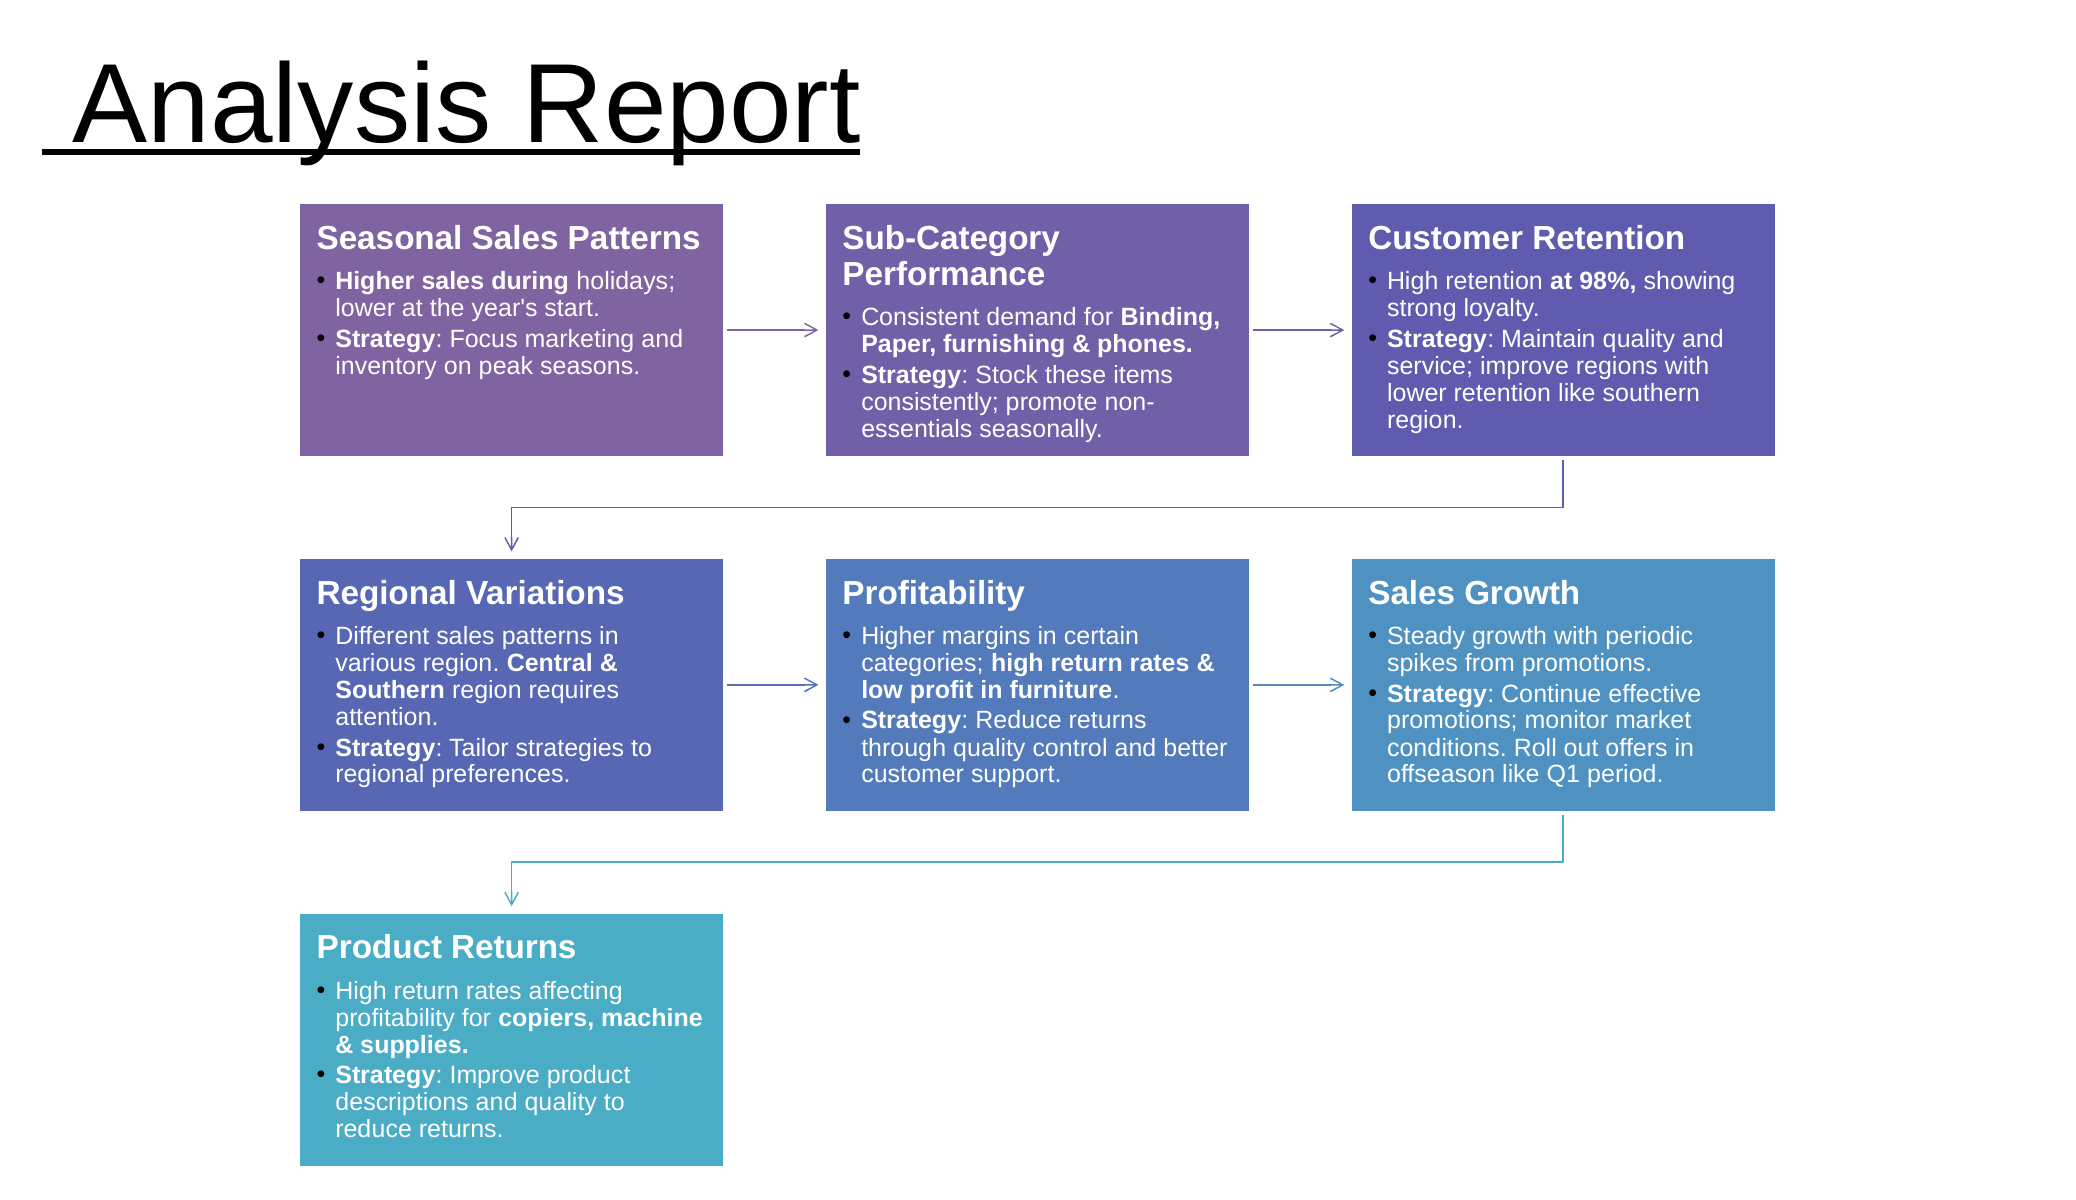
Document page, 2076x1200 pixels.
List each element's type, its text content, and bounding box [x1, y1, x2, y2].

title Analysis Report [39, 27, 1072, 231]
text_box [116, 201, 1959, 1169]
